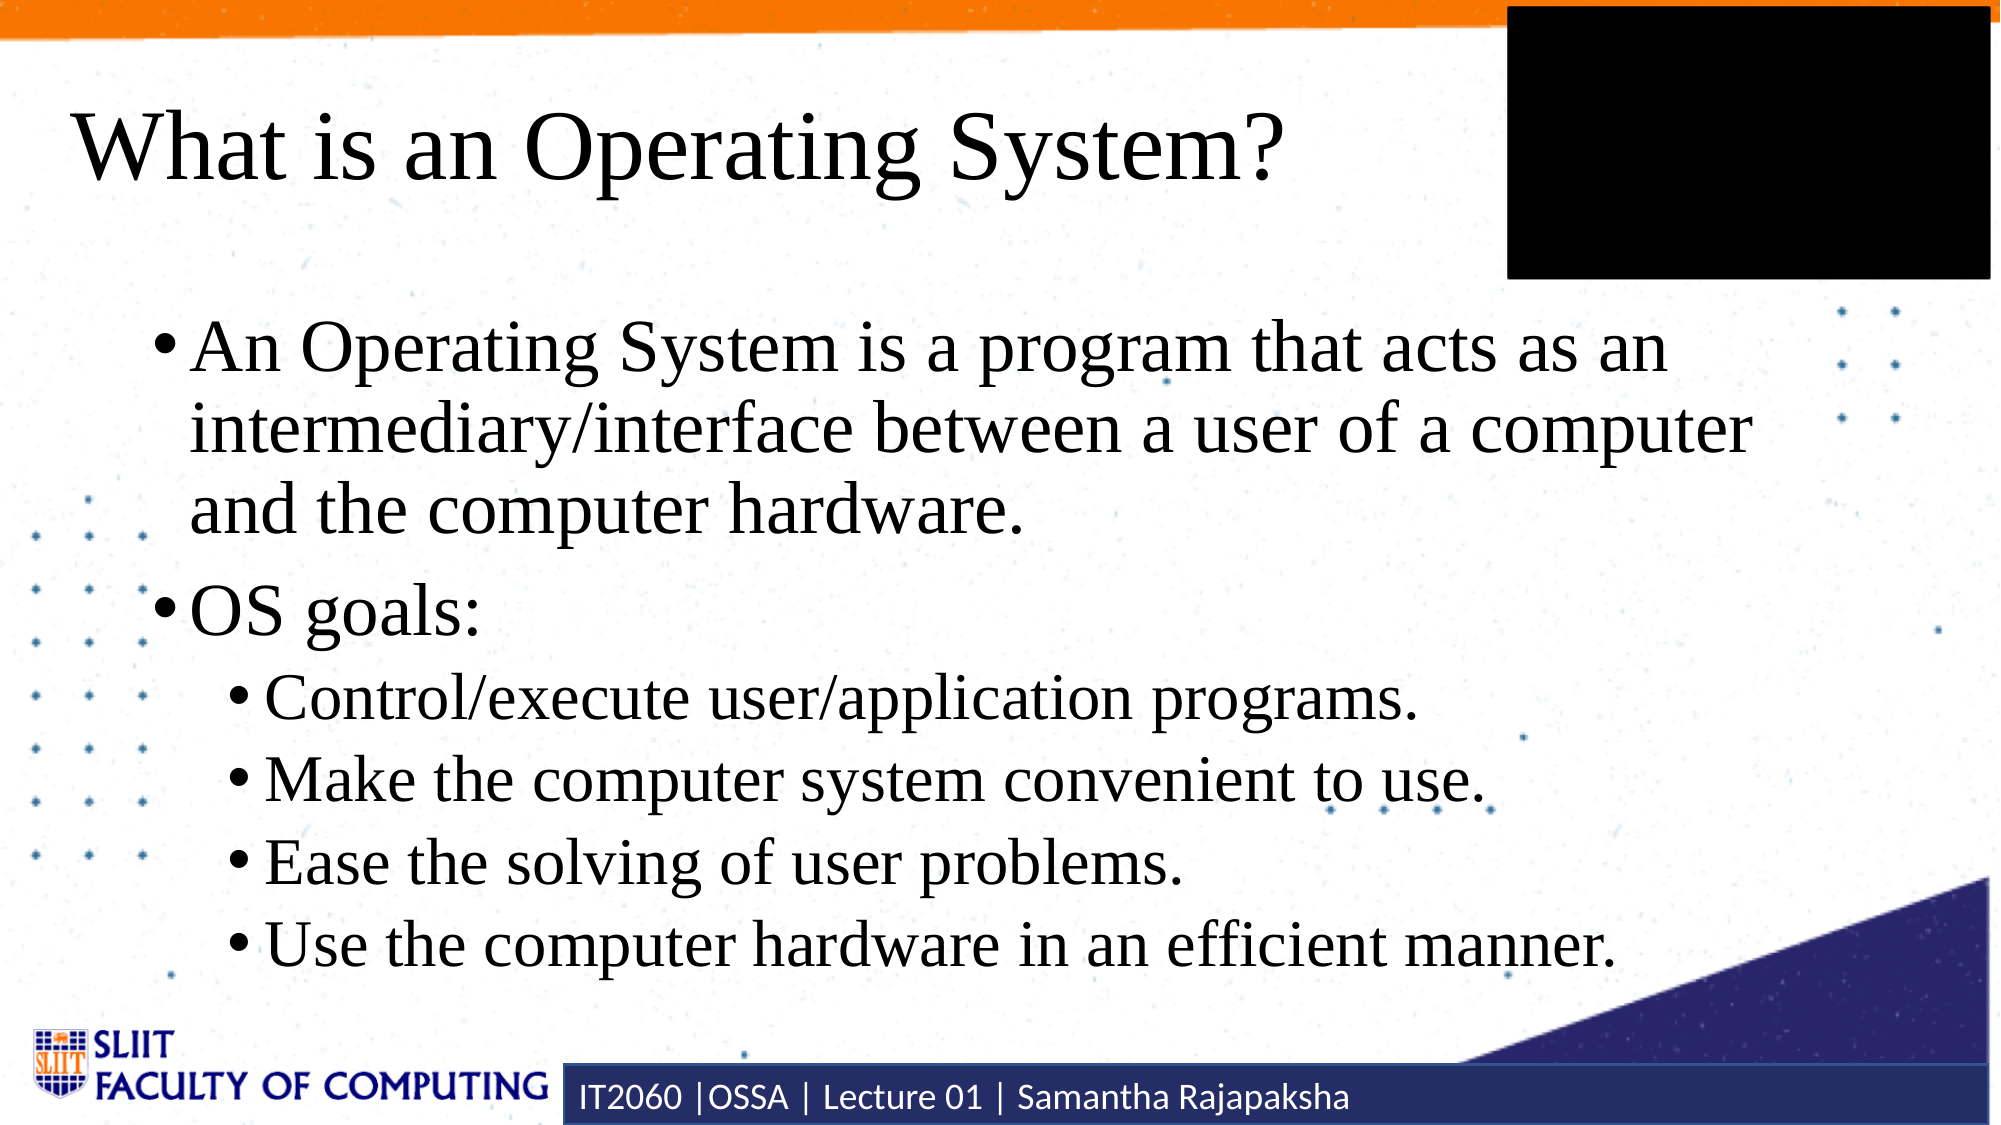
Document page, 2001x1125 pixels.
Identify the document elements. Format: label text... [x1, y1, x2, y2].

list An Operating System is a program that acts as an intermediary/interface between a user of a computer and the computer hardware. OS goals: Control/execute user/application programs. Make the computer system convenient to use. Ease the solving of user problems. Use the computer hardware in an efficient manner. [137, 299, 1863, 1014]
picture [0, 0, 2000, 1125]
title What is an Operating System? [55, 28, 1706, 267]
